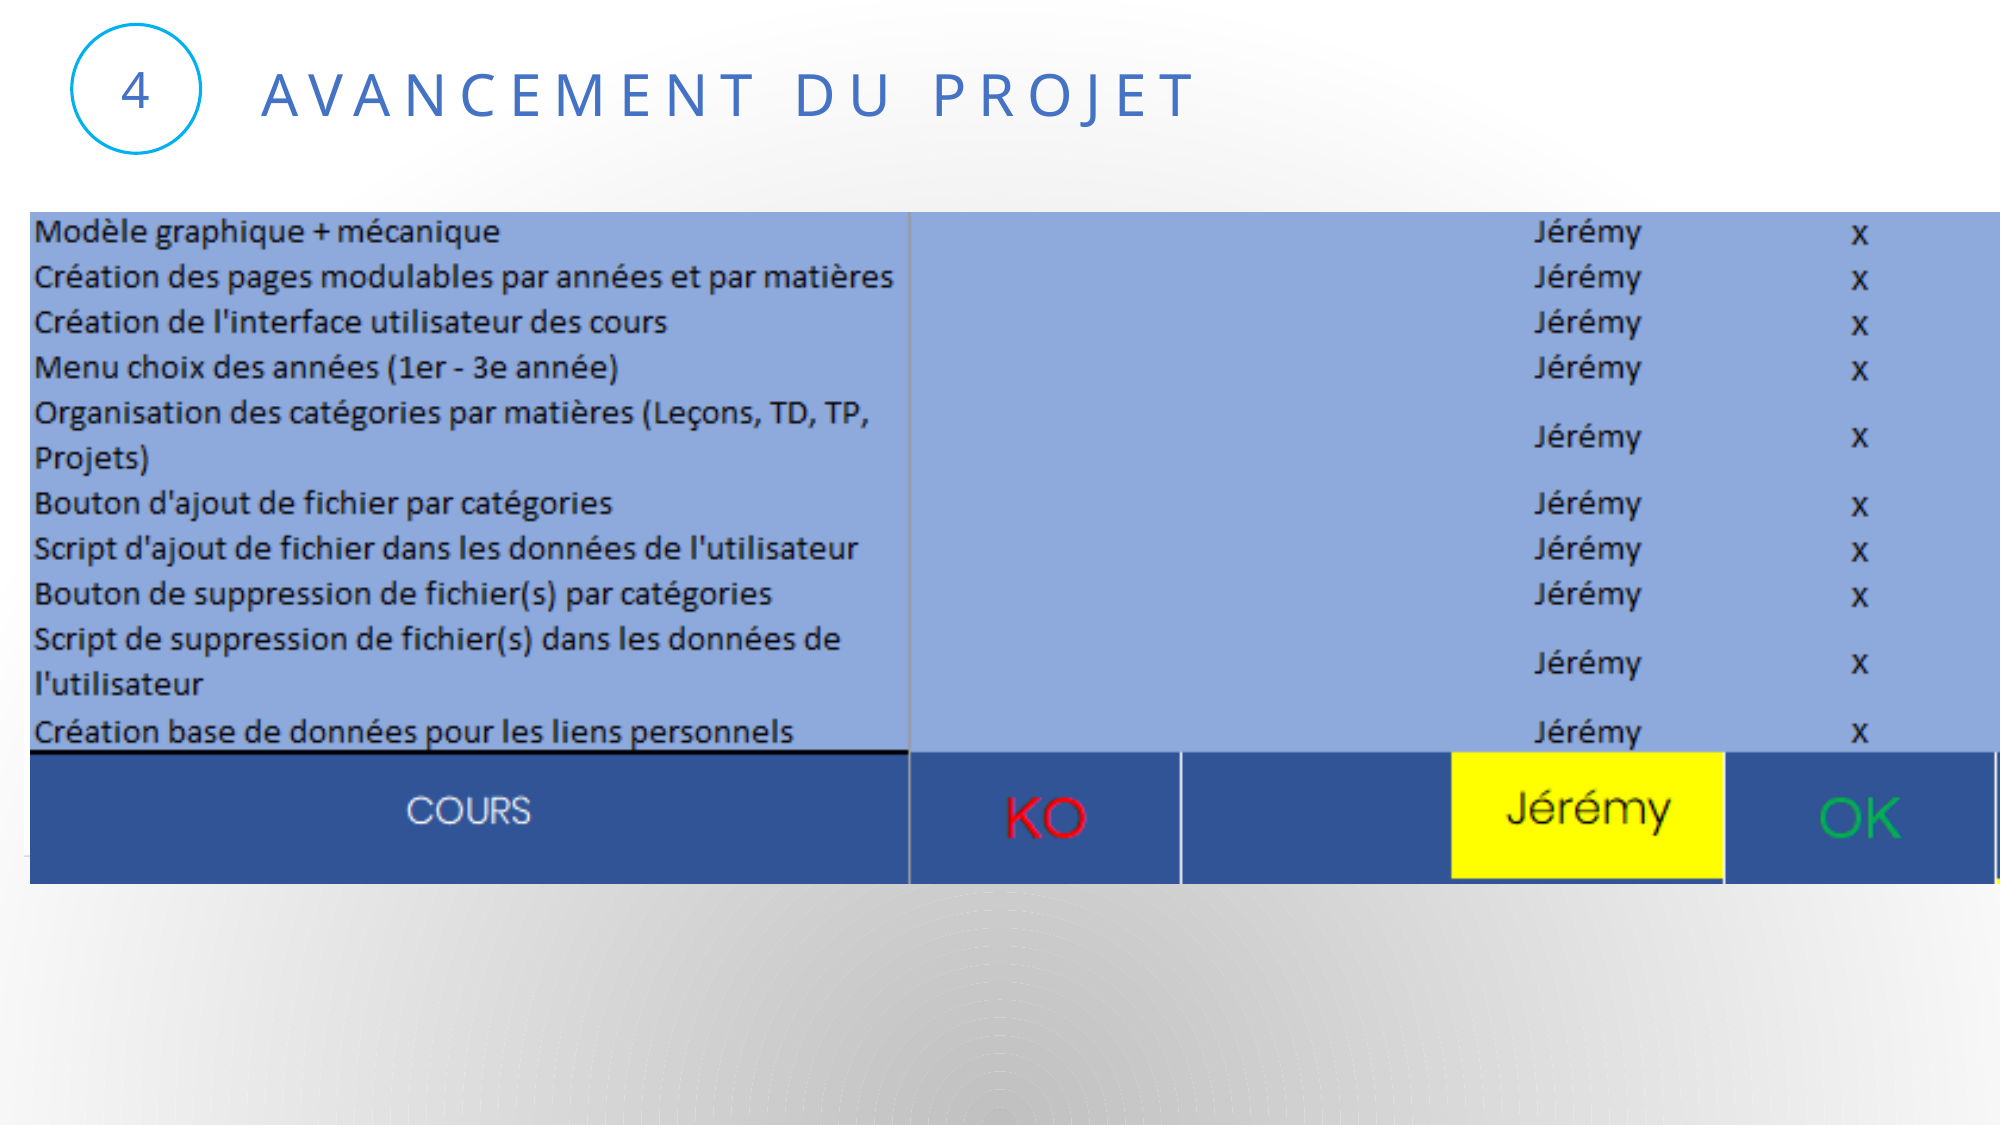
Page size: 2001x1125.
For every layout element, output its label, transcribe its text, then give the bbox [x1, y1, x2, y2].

picture [24, 212, 2000, 885]
text_box AVANCEMENT DU PROJET [246, 50, 1809, 136]
text_box 4 [70, 23, 202, 155]
